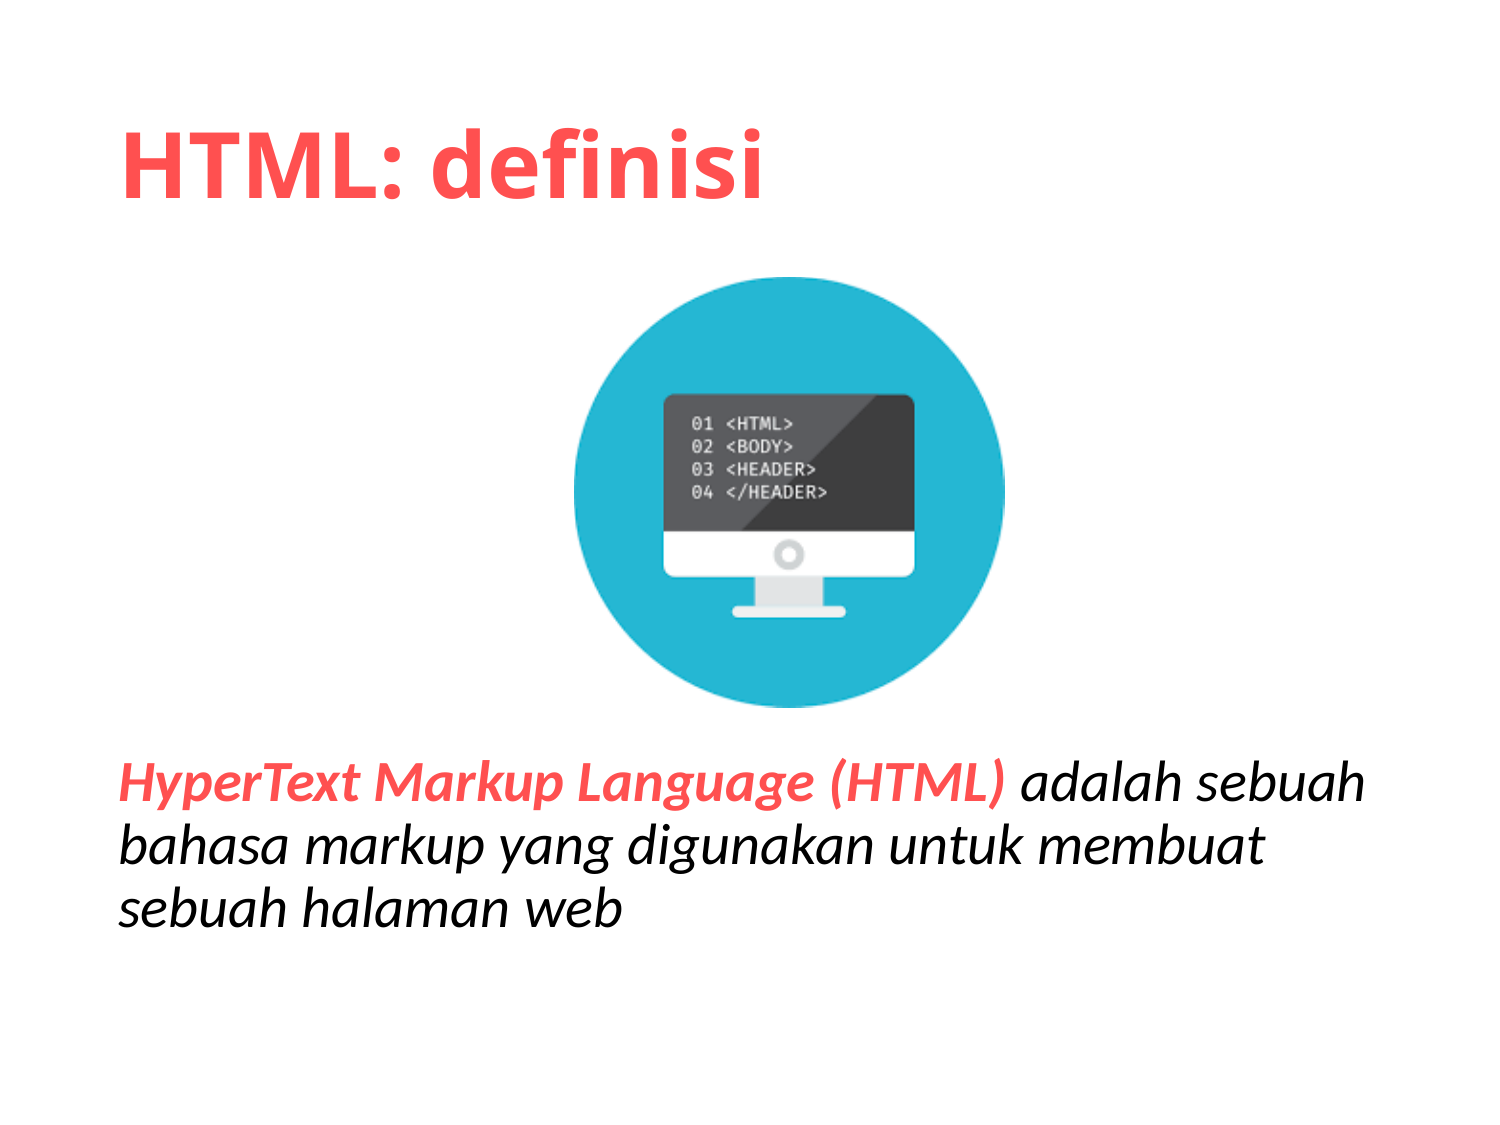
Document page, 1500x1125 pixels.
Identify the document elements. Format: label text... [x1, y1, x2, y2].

list HyperText Markup Language (HTML) adalah sebuah bahasa markup yang digunakan untuk membuat sebuah halaman web [103, 743, 1397, 1125]
picture [574, 277, 1005, 708]
title HTML: definisi [103, 59, 1397, 278]
